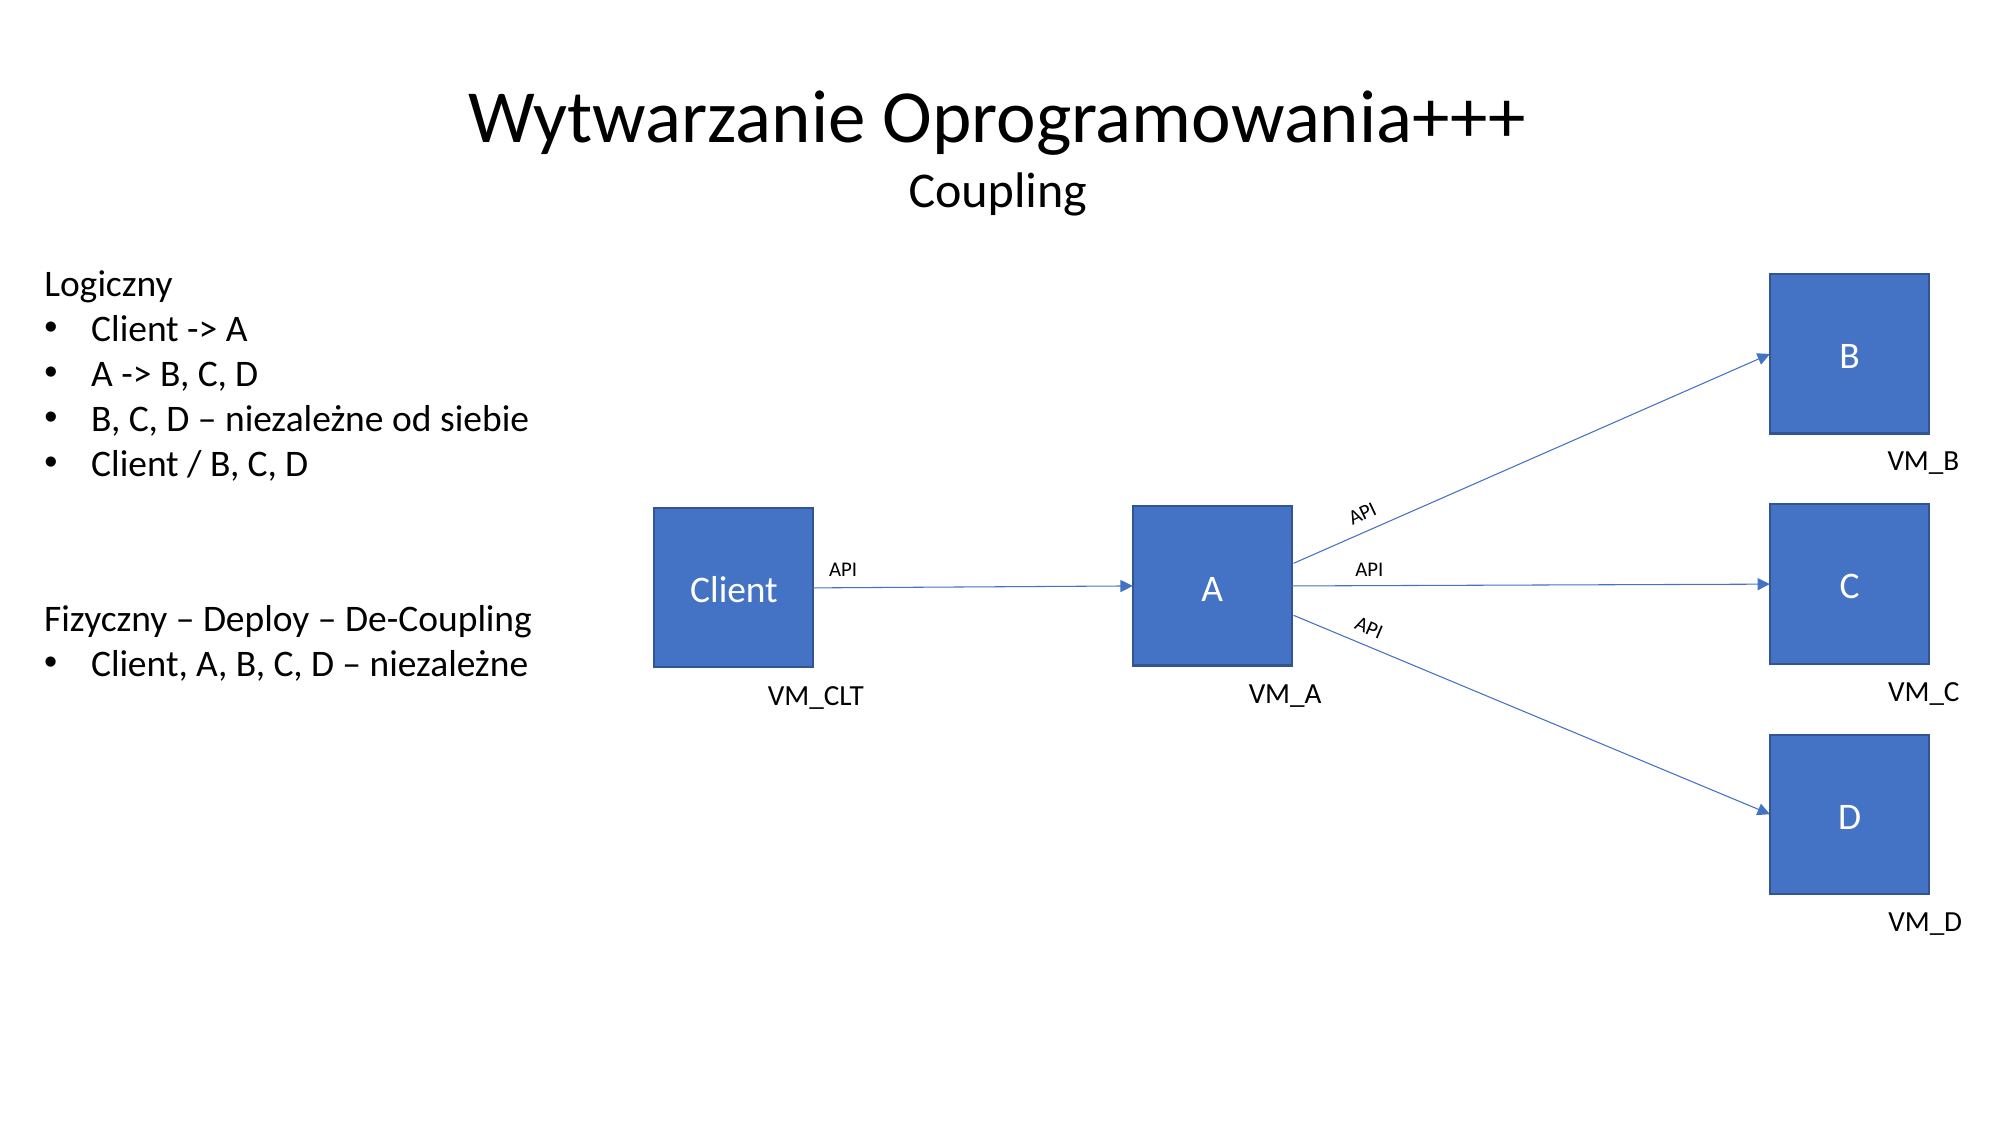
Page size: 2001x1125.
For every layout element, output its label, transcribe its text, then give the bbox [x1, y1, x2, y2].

text_box Wytwarzanie Oprogramowania+++ Coupling [453, 60, 1542, 225]
text_box Fizyczny – Deploy – De-Coupling Client, A, B, C, D – niezależne [29, 586, 579, 692]
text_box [654, 274, 1973, 941]
text_box Logiczny Client -> A A -> B, C, D B, C, D – niezależne od siebie Client / B, C, D [29, 251, 581, 492]
